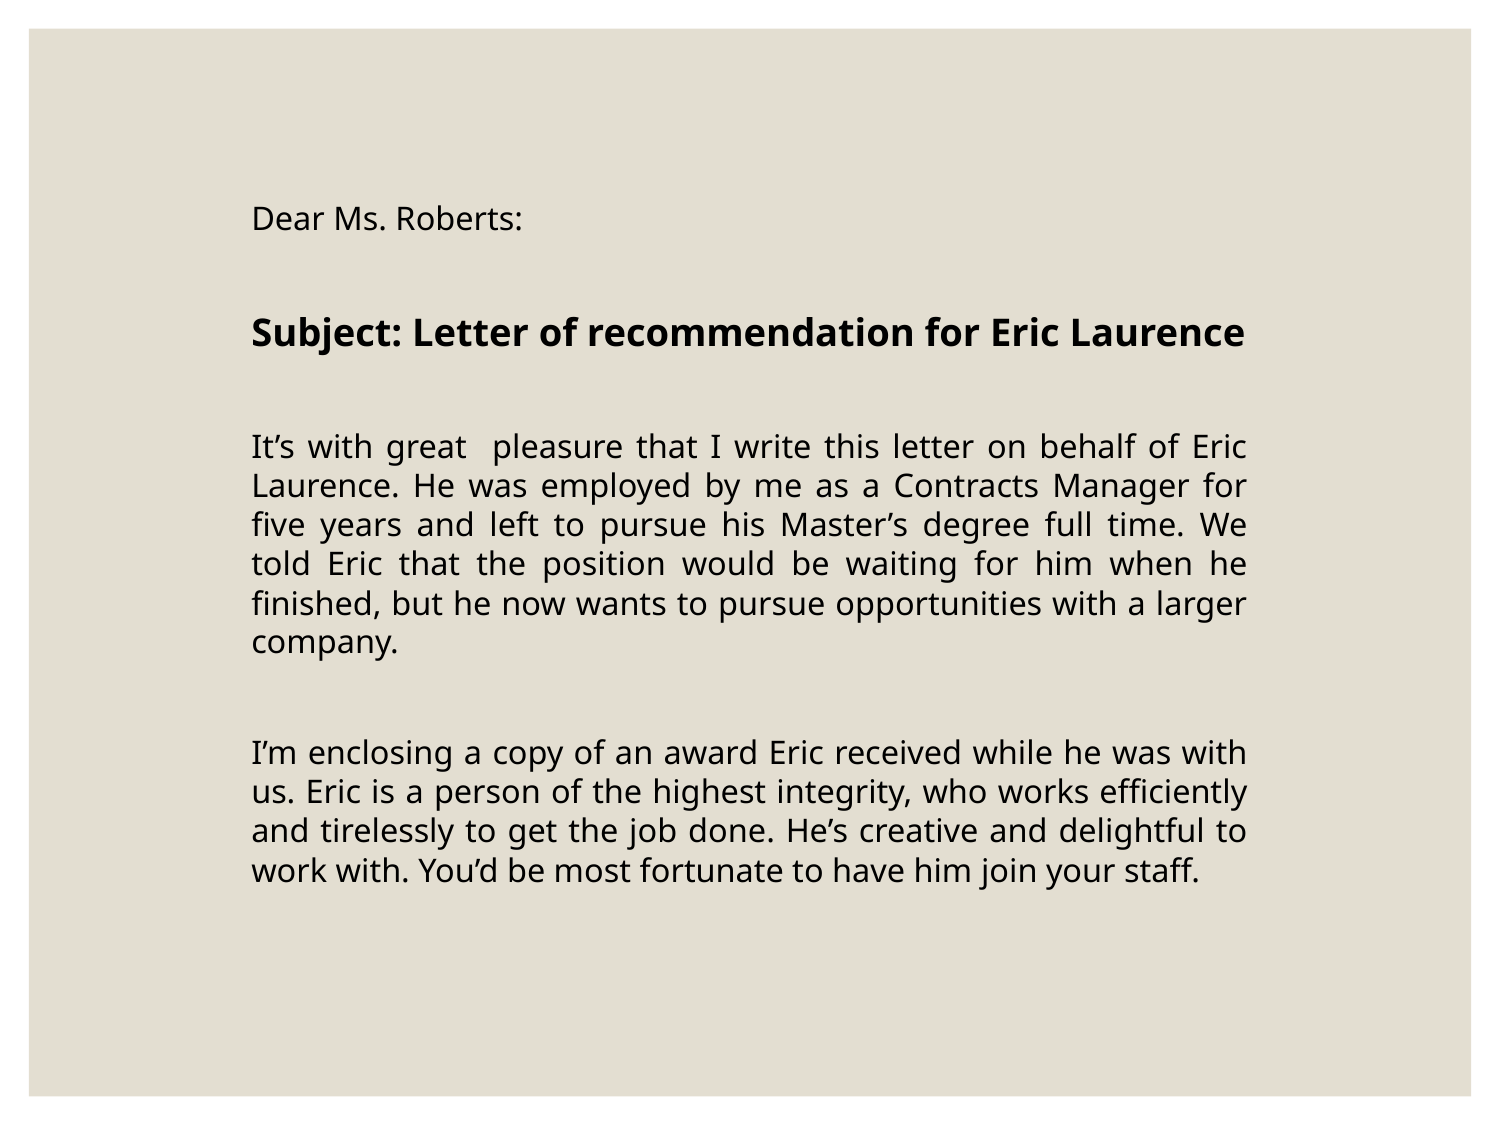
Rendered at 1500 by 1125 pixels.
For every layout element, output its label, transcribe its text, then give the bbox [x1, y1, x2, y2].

list Dear Ms. Roberts: Subject: Letter of recommendation for Eric Laurence It’s with great pleasure that I write this letter on behalf of Eric Laurence. He was employed by me as a Contracts Manager for five years and left to pursue his Master’s degree full time. We told Eric that the position would be waiting for him when he finished, but he now wants to pursue opportunities with a larger company. I’m enclosing a copy of an award Eric received while he was with us. Eric is a person of the highest integrity, who works efficiently and tirelessly to get the job done. He’s creative and delightful to work with. You’d be most fortunate to have him join your staff. [236, 190, 1264, 944]
